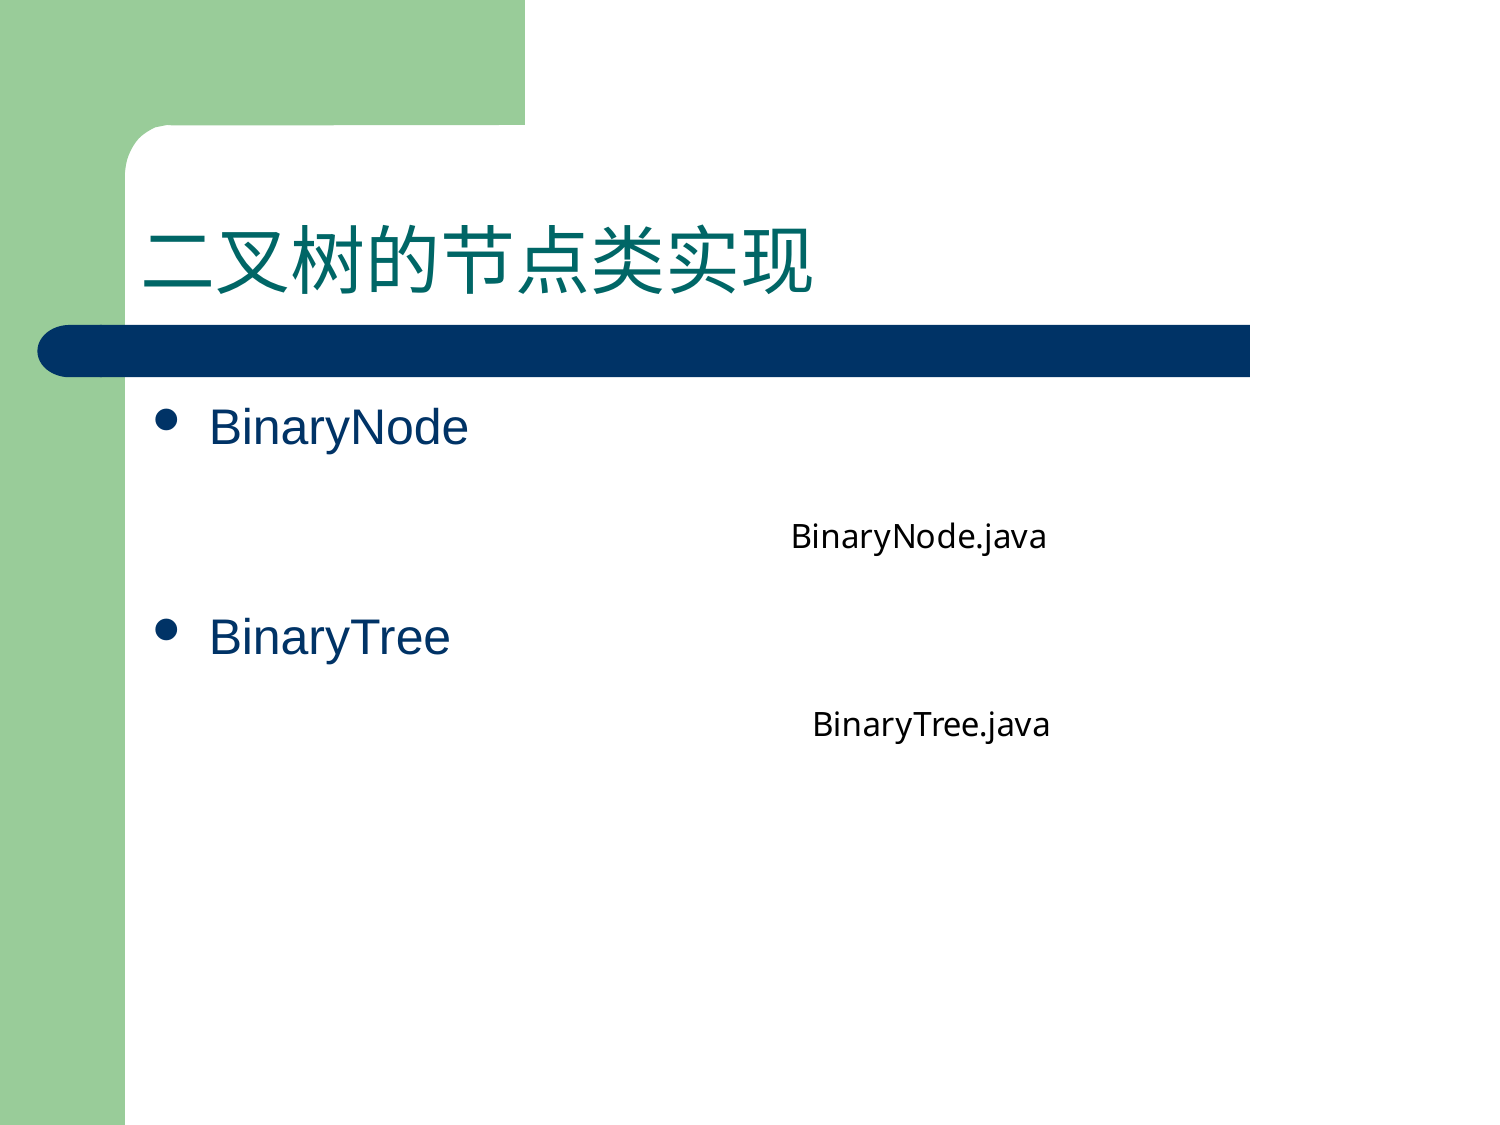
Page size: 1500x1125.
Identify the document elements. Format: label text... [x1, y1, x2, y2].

list BinaryNode BinaryTree [137, 387, 757, 999]
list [762, 599, 1101, 747]
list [749, 412, 1088, 559]
title 二叉树的节点类实现 [124, 124, 1426, 313]
